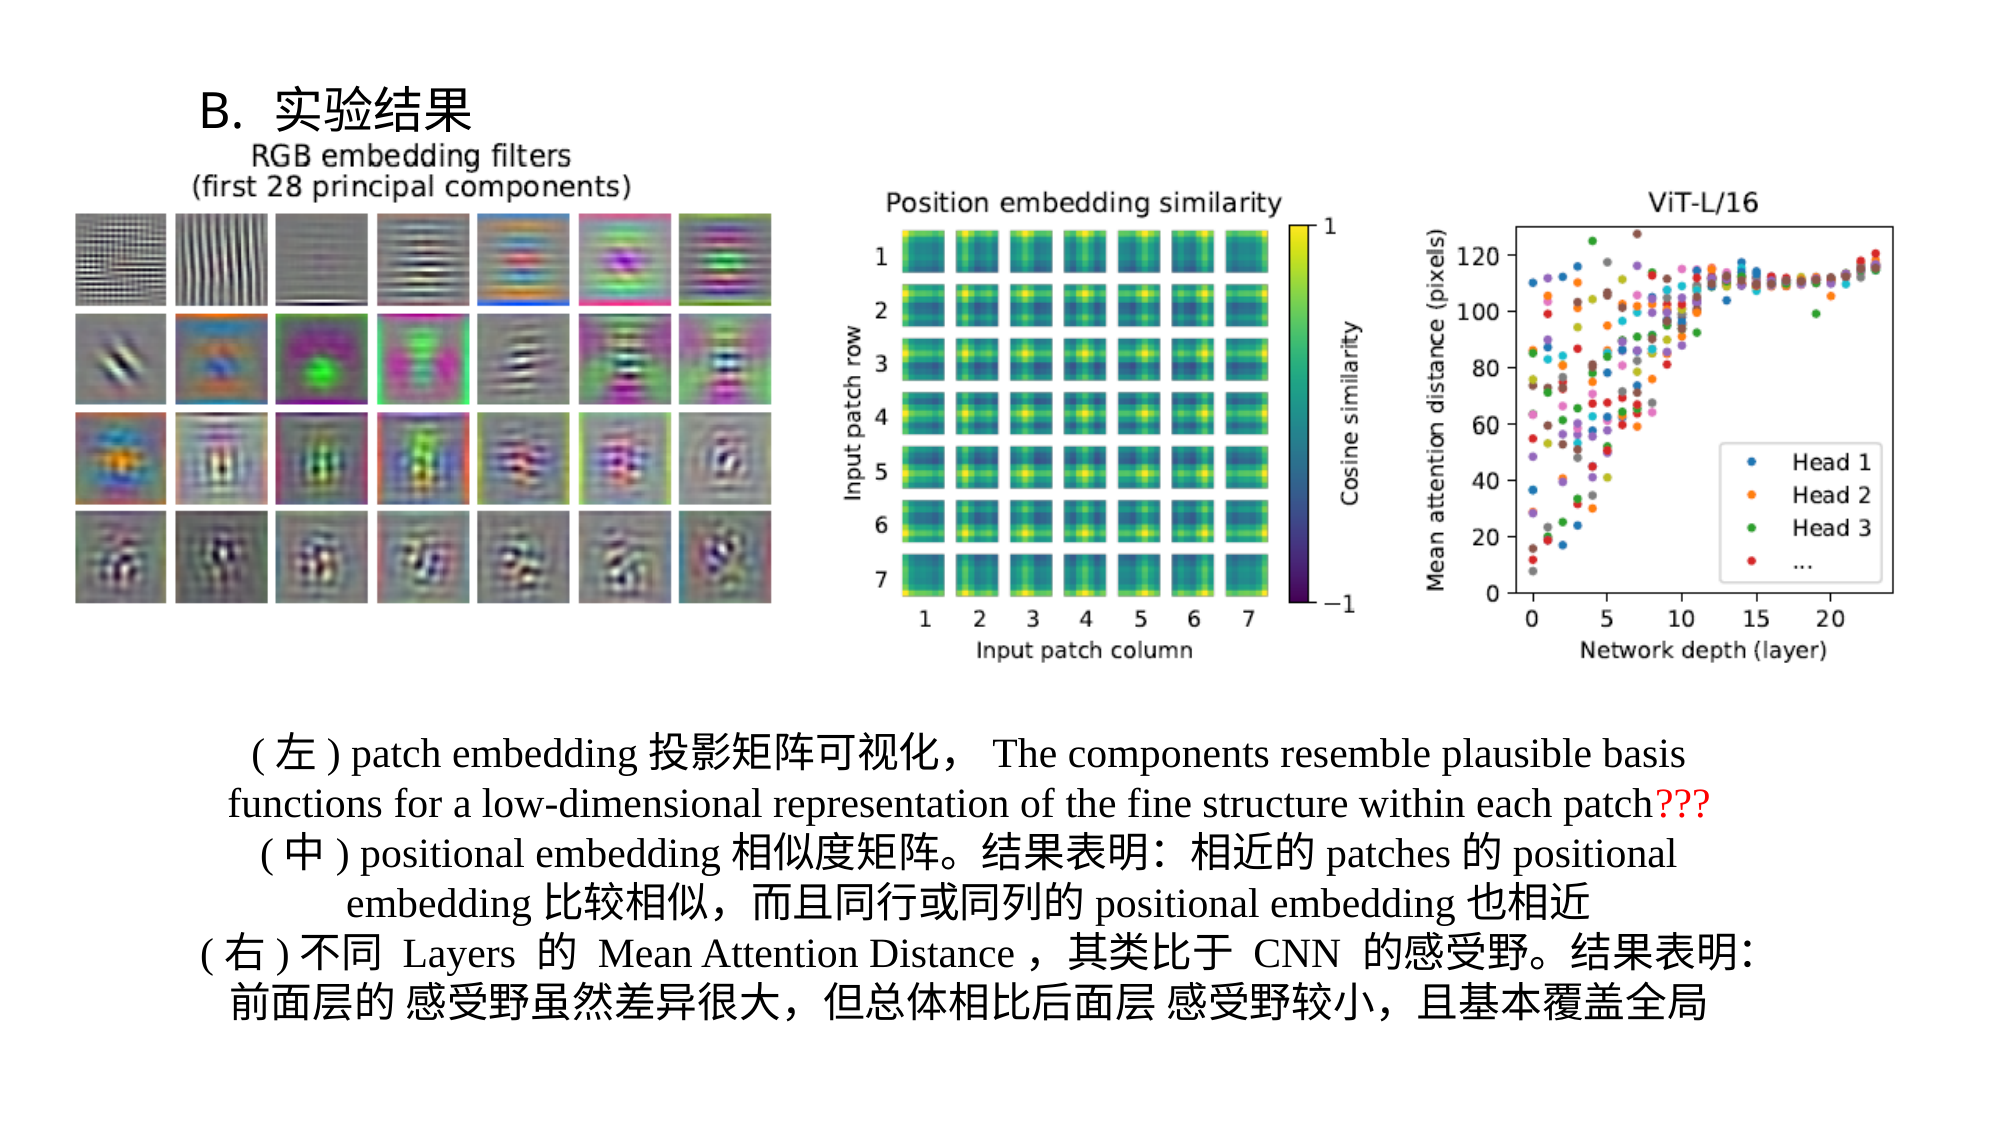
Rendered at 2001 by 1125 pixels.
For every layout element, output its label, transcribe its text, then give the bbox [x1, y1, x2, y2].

text_box (左) patch embedding投影矩阵可视化，The components resemble plausible basis functions for a low-dimensional representation of the fine structure within each patch??? (中) positional embedding相似度矩阵。结果表明：相近的patches的positional embedding比较相似，而且同行或同列的positional embedding也相近 (右)不同 Layers 的 Mean Attention Distance，其类比于 CNN 的感受野。结果表明：前面层的 感受野虽然差异很大，但总体相比后面层 感受野较小，且基本覆盖全局 [167, 718, 1771, 1034]
text_box 实验结果 [108, 41, 1754, 134]
picture [46, 134, 1930, 688]
